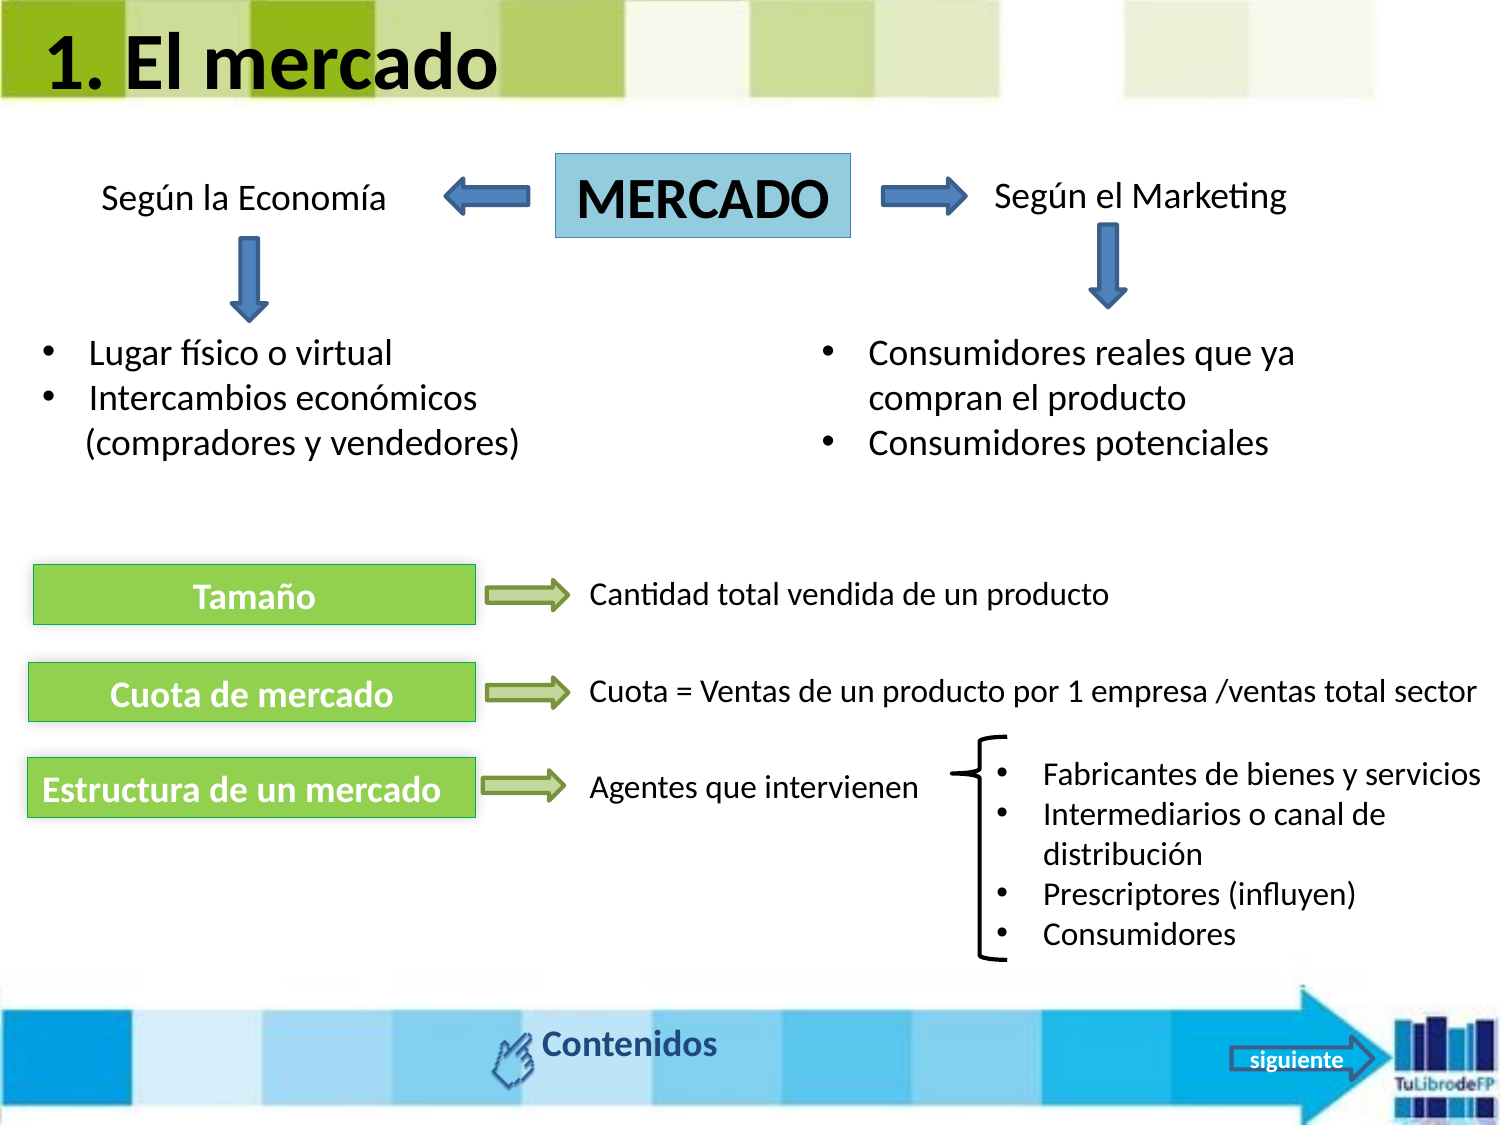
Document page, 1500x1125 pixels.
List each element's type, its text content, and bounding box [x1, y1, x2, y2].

text_box Fabricantes de bienes y servicios Intermediarios o canal de distribución Prescriptores (influyen) Consumidores [981, 745, 1500, 1000]
text_box Cantidad total vendida de un producto [574, 564, 1209, 620]
text_box [484, 577, 571, 613]
text_box Tamaño [33, 564, 476, 625]
text_box [484, 675, 571, 710]
text_box Según la Economía [86, 165, 432, 226]
text_box El mercado [28, 0, 1379, 114]
text_box Agentes que intervienen [574, 757, 978, 813]
text_box [880, 176, 968, 216]
text_box MERCADO [555, 153, 851, 238]
text_box siguiente [1229, 1034, 1376, 1083]
text_box [1088, 224, 1128, 310]
text_box [443, 176, 531, 216]
text_box Según el Marketing [979, 163, 1325, 224]
text_box Cuota = Ventas de un producto por 1 empresa /ventas total sector [574, 662, 1500, 717]
text_box Consumidores reales que ya compran el producto Consumidores potenciales [806, 320, 1445, 471]
picture [0, 0, 1500, 1125]
text_box [480, 768, 567, 803]
text_box [951, 736, 1008, 958]
text_box [229, 236, 269, 320]
text_box Contenidos [527, 1011, 744, 1072]
text_box Cuota de mercado [28, 662, 476, 722]
text_box Lugar físico o virtual Intercambios económicos (compradores y vendedores) [27, 320, 797, 471]
text_box Estructura de un mercado [27, 757, 476, 818]
